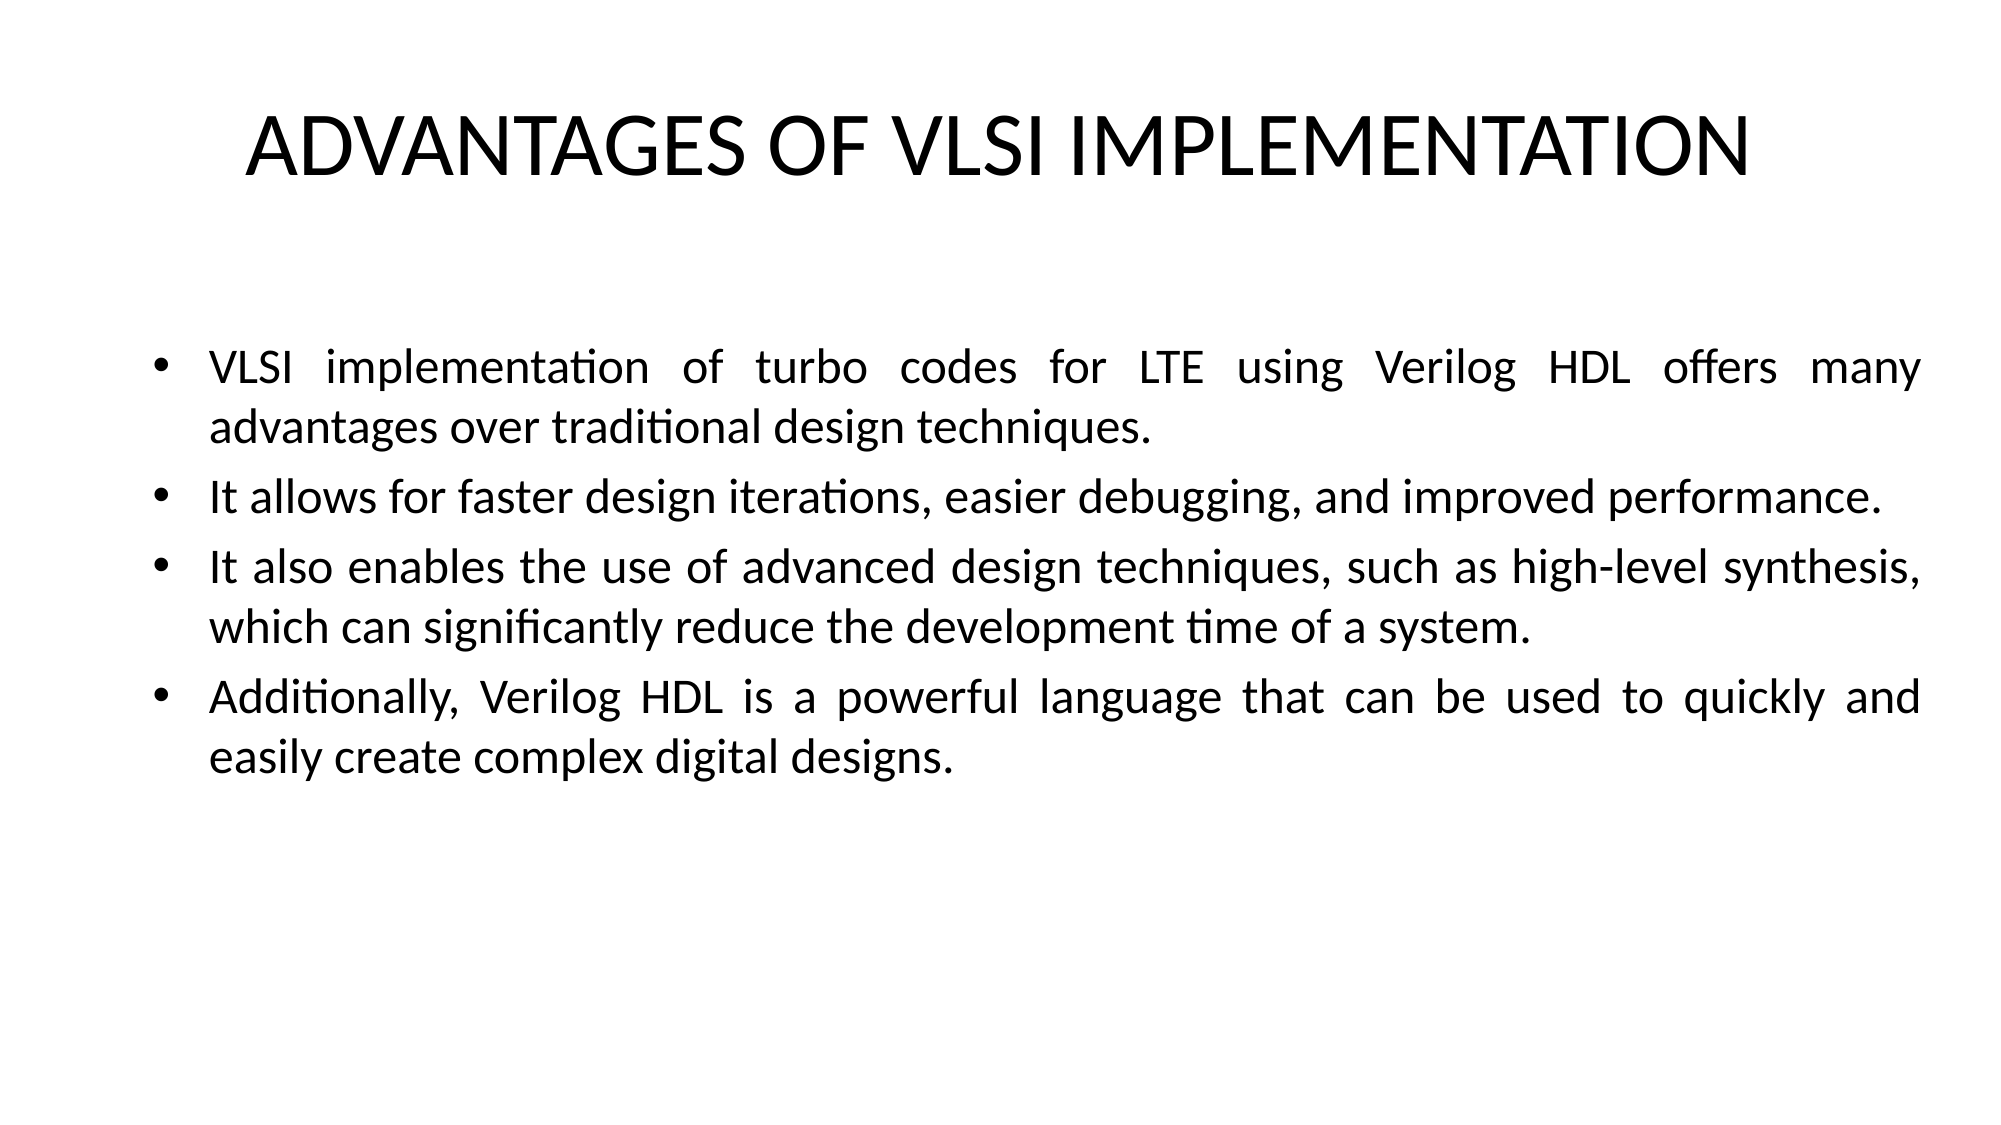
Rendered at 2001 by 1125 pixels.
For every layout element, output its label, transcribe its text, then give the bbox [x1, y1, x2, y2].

list VLSI implementation of turbo codes for LTE using Verilog HDL offers many advantages over traditional design techniques. It allows for faster design iterations, easier debugging, and improved performance. It also enables the use of advanced design techniques, such as high-level synthesis, which can significantly reduce the development time of a system. Additionally, Verilog HDL is a powerful language that can be used to quickly and easily create complex digital designs. [137, 325, 1939, 1070]
title ADVANTAGES OF VLSI IMPLEMENTATION [99, 44, 1901, 234]
